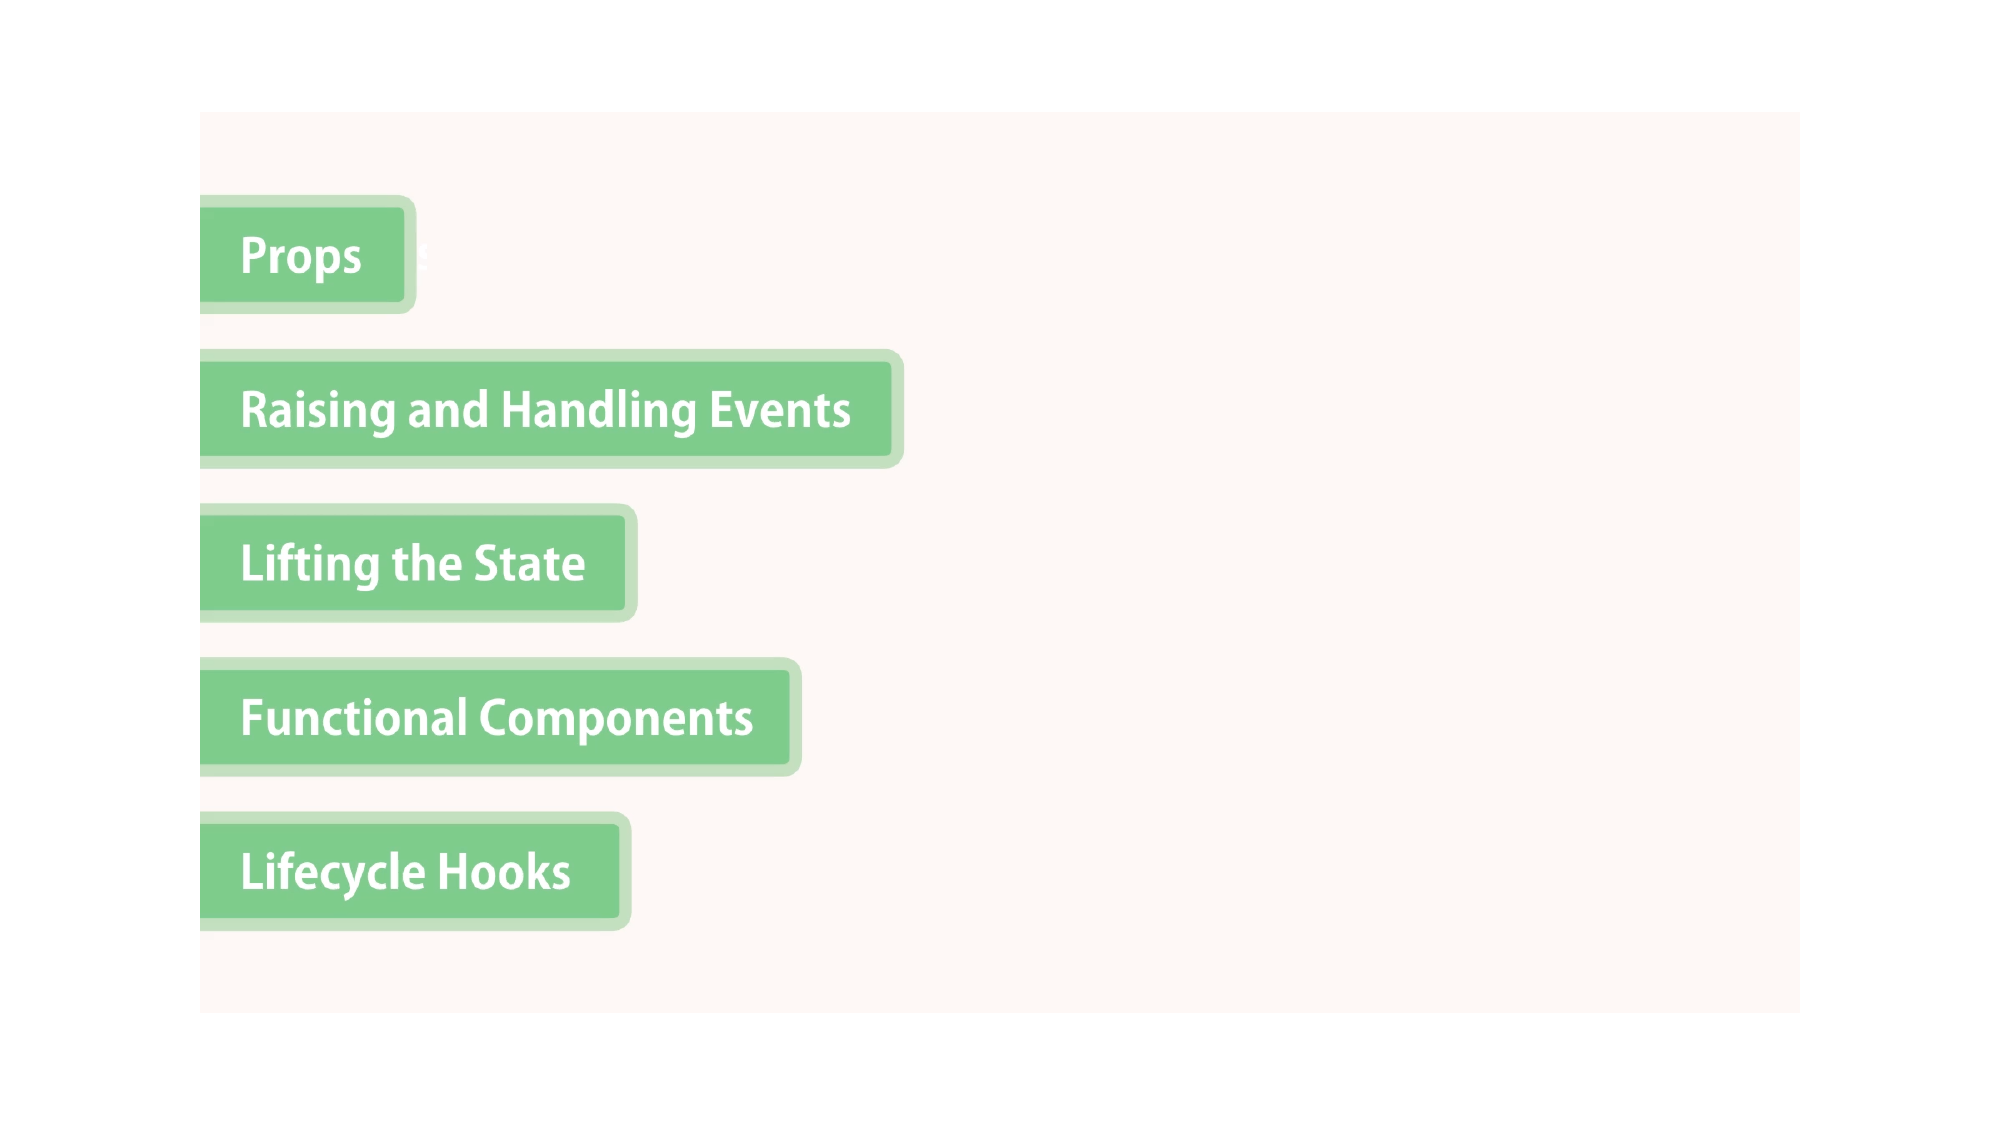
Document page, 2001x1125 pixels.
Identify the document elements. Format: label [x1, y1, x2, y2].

picture [199, 112, 1800, 1013]
